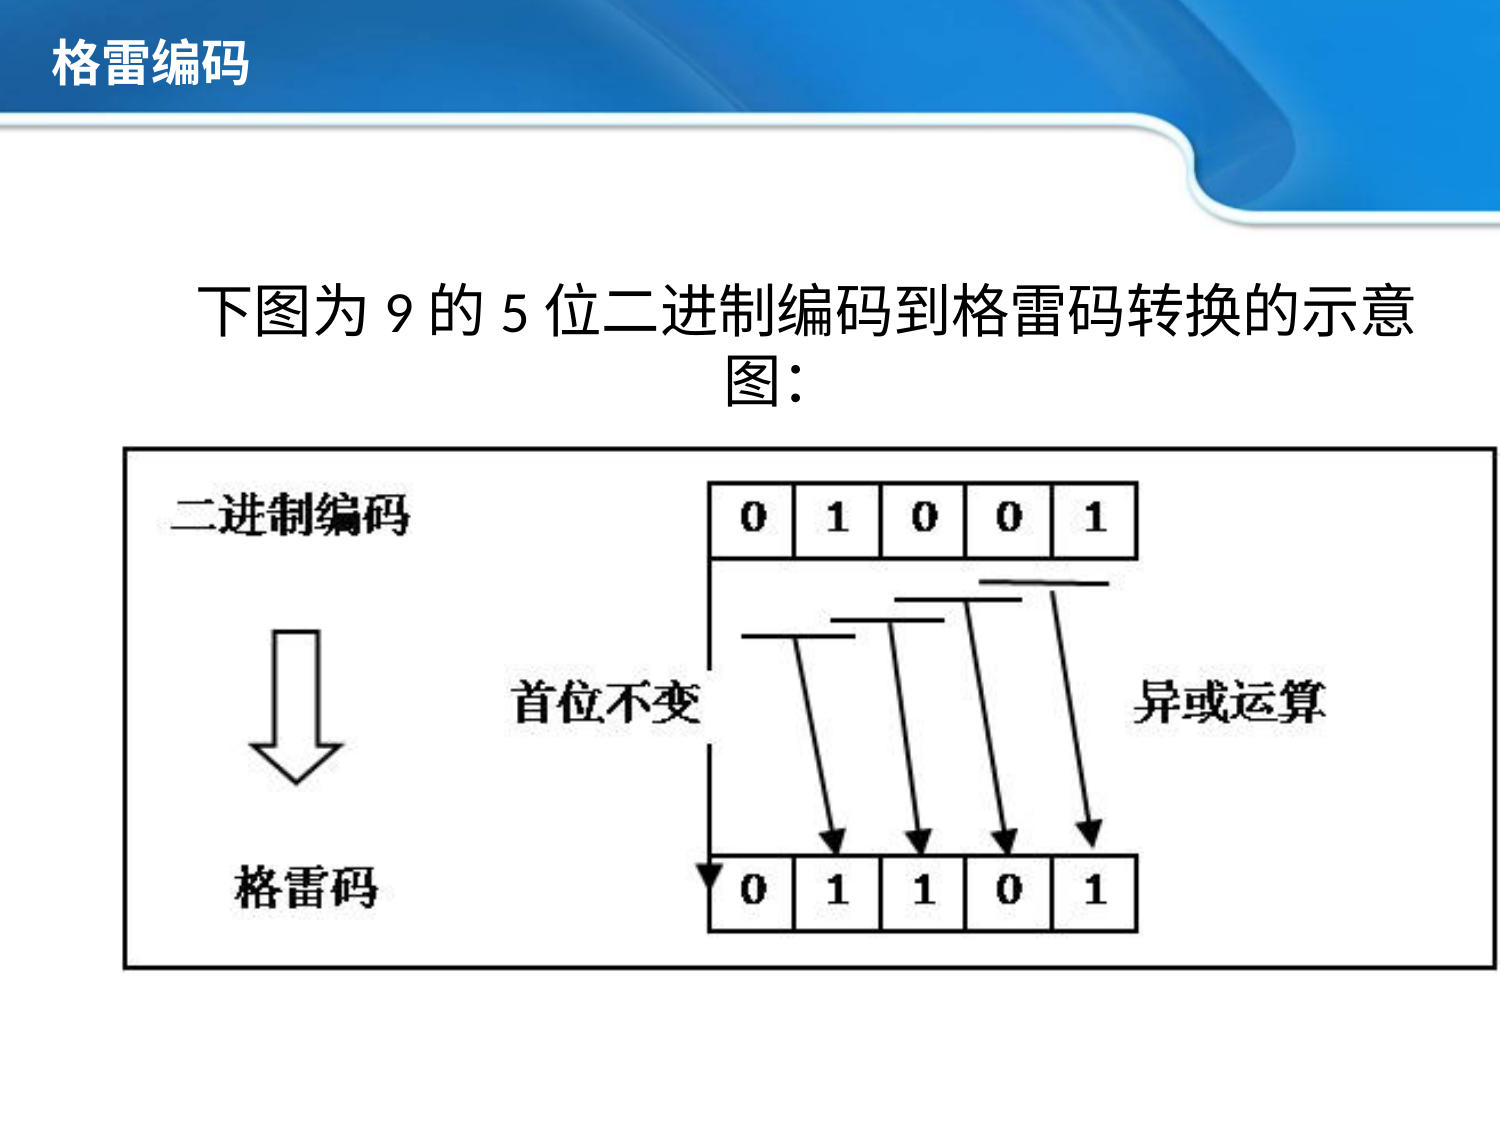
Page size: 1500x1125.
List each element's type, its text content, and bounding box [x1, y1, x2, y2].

picture [0, 75, 1500, 1125]
text_box 下图为9的5位二进制编码到格雷码转换的示意图： [97, 301, 1467, 387]
text_box [0, 0, 1500, 75]
text_box 格雷编码 [36, 75, 267, 99]
